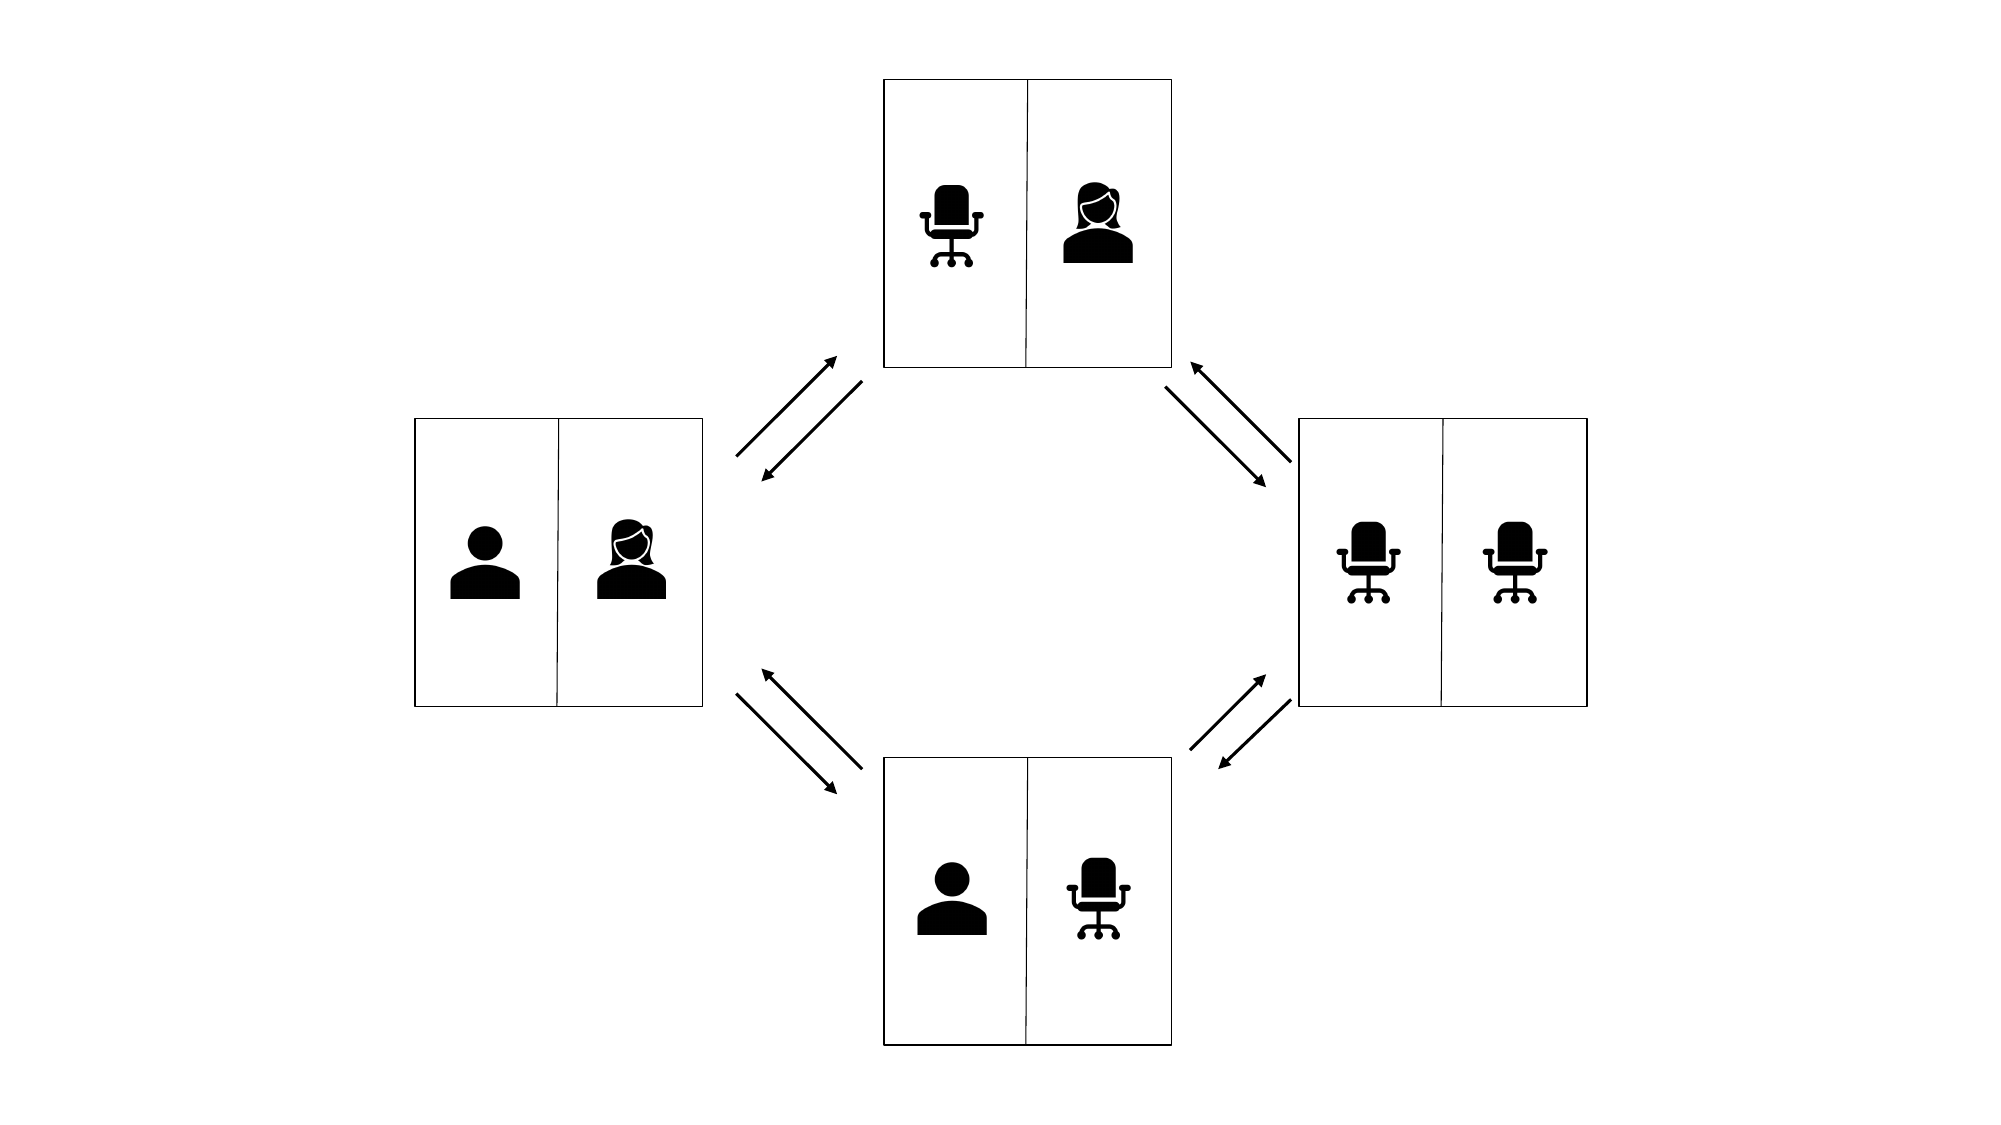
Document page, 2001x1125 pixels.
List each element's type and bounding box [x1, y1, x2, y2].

picture [580, 511, 683, 614]
picture [433, 511, 537, 614]
text_box [414, 418, 703, 707]
text_box [727, 406, 1587, 1046]
text_box [715, 79, 1172, 432]
